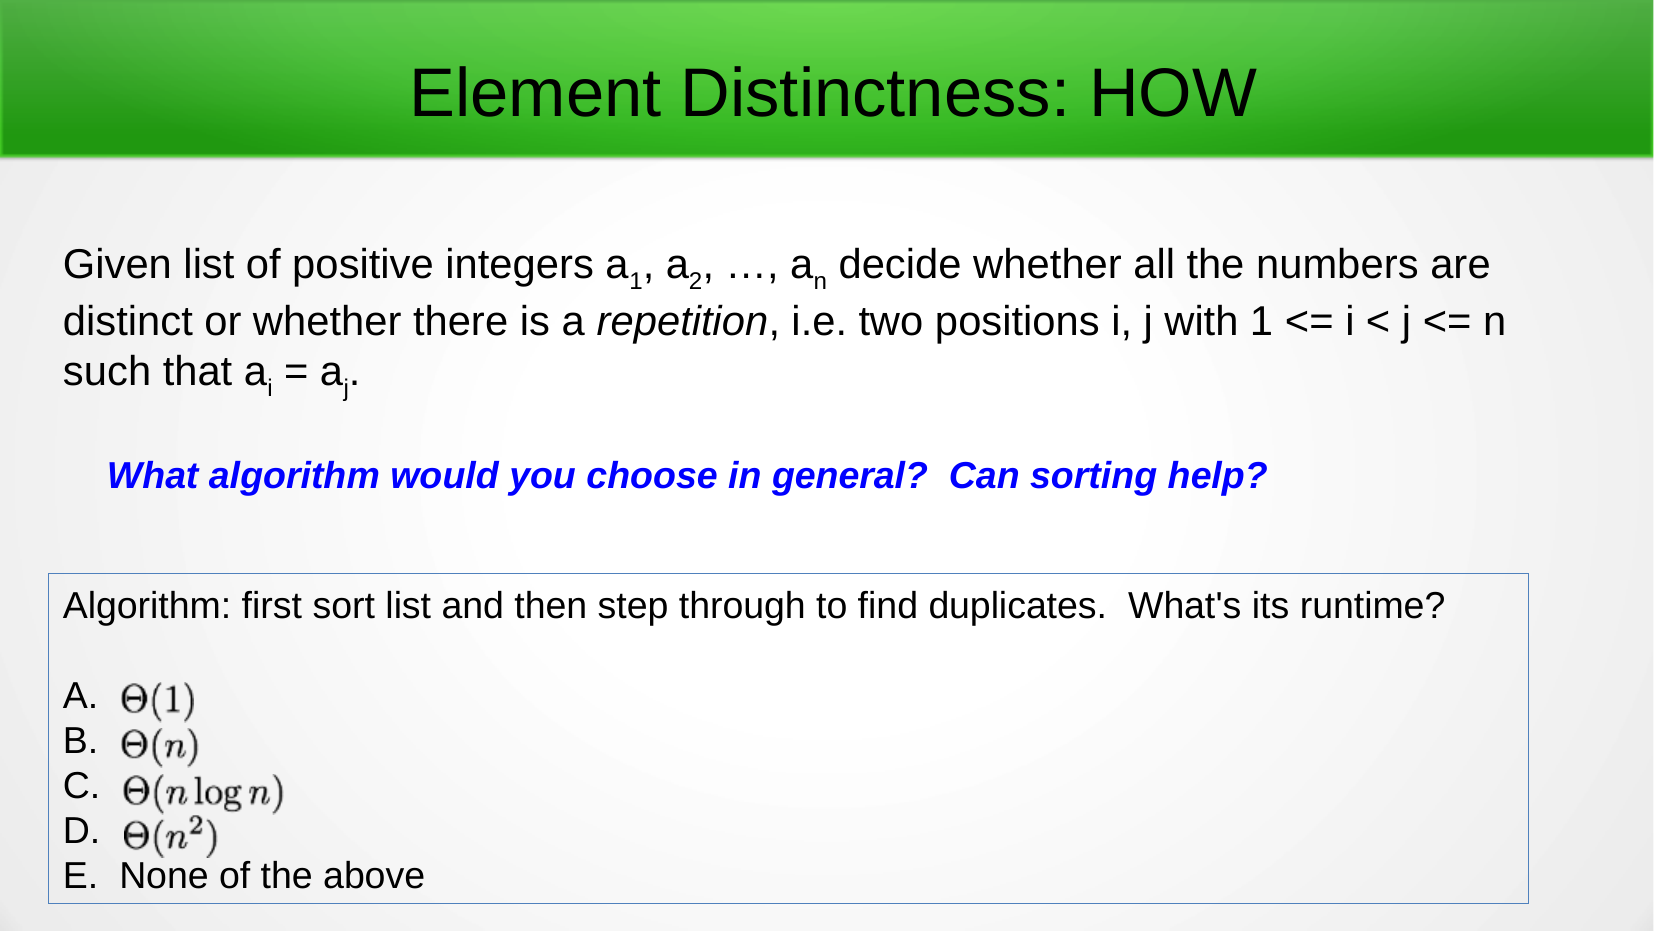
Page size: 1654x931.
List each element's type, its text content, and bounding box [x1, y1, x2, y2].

picture [0, 0, 1654, 931]
text_box Algorithm: first sort list and then step through to find duplicates. What's its runtime? None of the above [48, 573, 1529, 904]
text_box Given list of positive integers a1, a2, …, an decide whether all the numbers are distinct or whether there is a repetition, i.e. two positions i, j with 1 <= i < j <= n such that ai = aj. [48, 229, 1531, 459]
text_box Element Distinctness: HOW [48, 35, 1620, 142]
text_box What algorithm would you choose in general? Can sorting help? [92, 443, 1285, 504]
